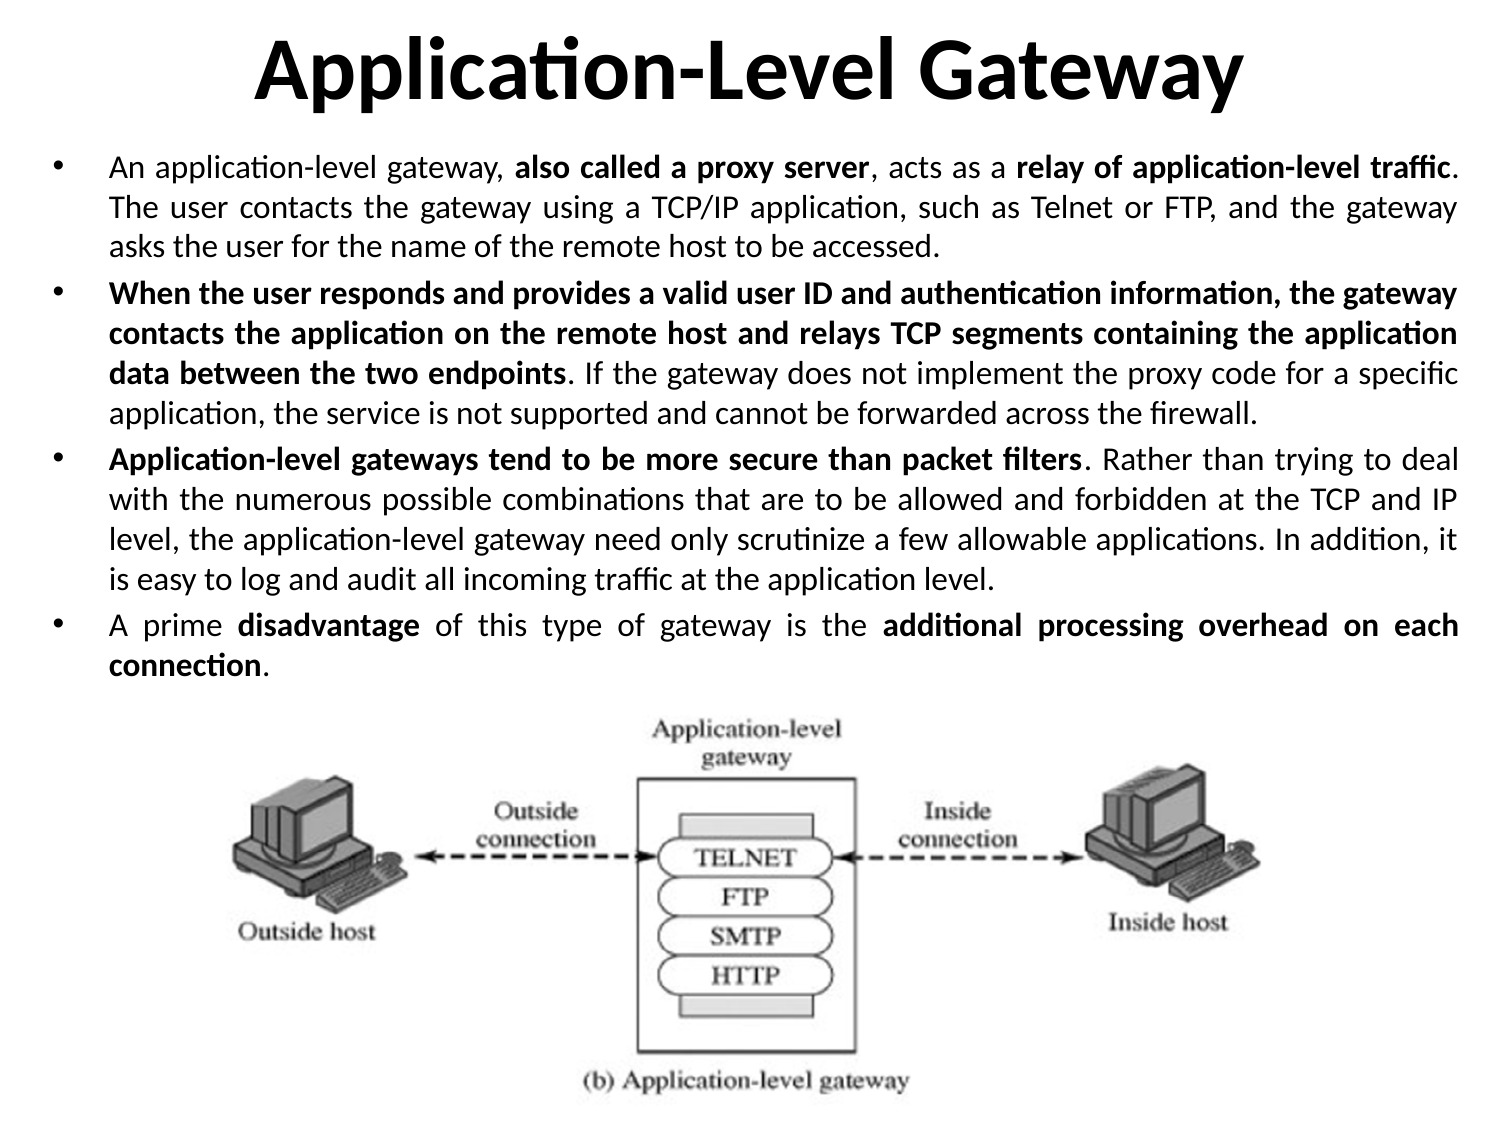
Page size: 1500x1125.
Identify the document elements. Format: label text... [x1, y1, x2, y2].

title Application-Level Gateway [75, 2, 1425, 125]
list An application-level gateway, also called a proxy server, acts as a relay of application-level traffic. The user contacts the gateway using a TCP/IP application, such as Telnet or FTP, and the gateway asks the user for the name of the remote host to be accessed. When the user responds and provides a valid user ID and authentication information, the gateway contacts the application on the remote host and relays TCP segments containing the application data between the two endpoints. If the gateway does not implement the proxy code for a specific application, the service is not supported and cannot be forwarded across the firewall. Application-level gateways tend to be more secure than packet filters. Rather than trying to deal with the numerous possible combinations that are to be allowed and forbidden at the TCP and IP level, the application-level gateway need only scrutinize a few allowable applications. In addition, it is easy to log and audit all incoming traffic at the application level. A prime disadvantage of this type of gateway is the additional processing overhead on each connection. [37, 137, 1475, 1000]
picture [176, 707, 1340, 1113]
